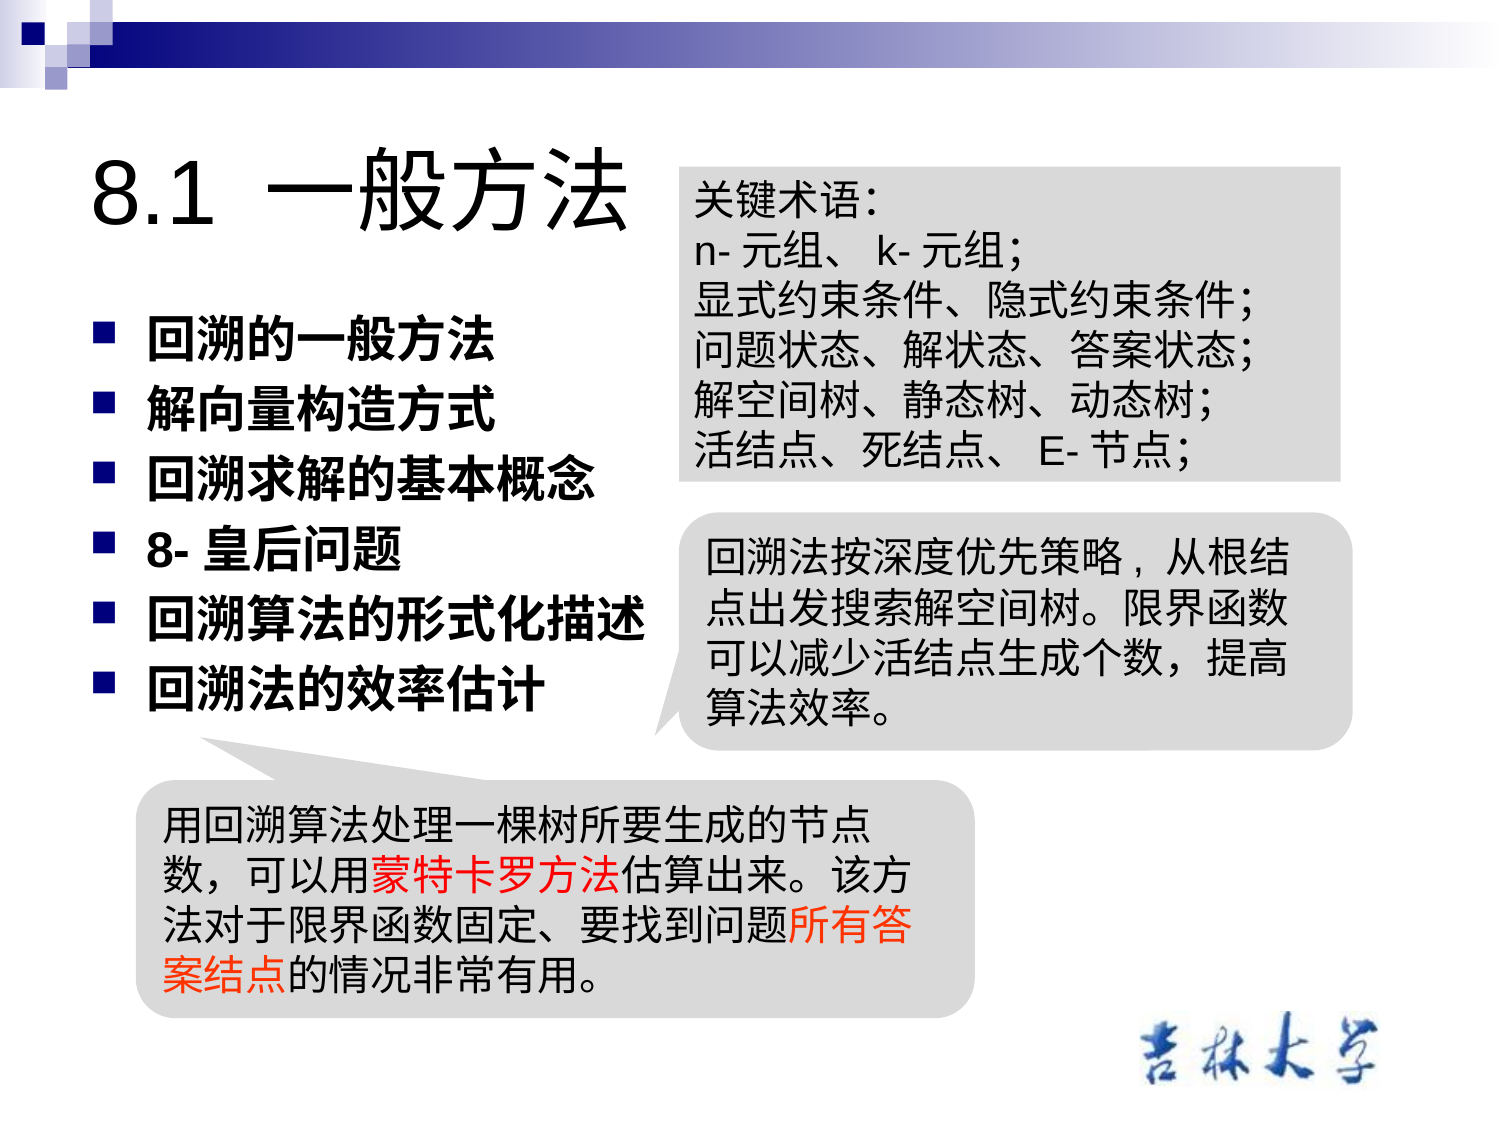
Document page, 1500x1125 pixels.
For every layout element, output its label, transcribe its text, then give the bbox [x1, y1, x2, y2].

text_box 回溯法按深度优先策略, 从根结点出发搜索解空间树。限界函数可以减少活结点生成个数，提高算法效率。 [654, 512, 1353, 751]
list 回溯的一般方法 解向量构造方式 回溯求解的基本概念 8-皇后问题 回溯算法的形式化描述 回溯法的效率估计 [75, 299, 1425, 622]
text_box 关键术语： n-元组、k-元组； 显式约束条件、隐式约束条件； 问题状态、解状态、答案状态； 解空间树、静态树、动态树； 活结点、死结点、E-节点； [679, 166, 1341, 482]
title 8.1 一般方法 [75, 75, 1425, 299]
picture [1139, 1011, 1381, 1091]
text_box 用回溯算法处理一棵树所要生成的节点数，可以用蒙特卡罗方法估算出来。该方法对于限界函数固定、要找到问题所有答案结点的情况非常有用。 [135, 737, 975, 1019]
